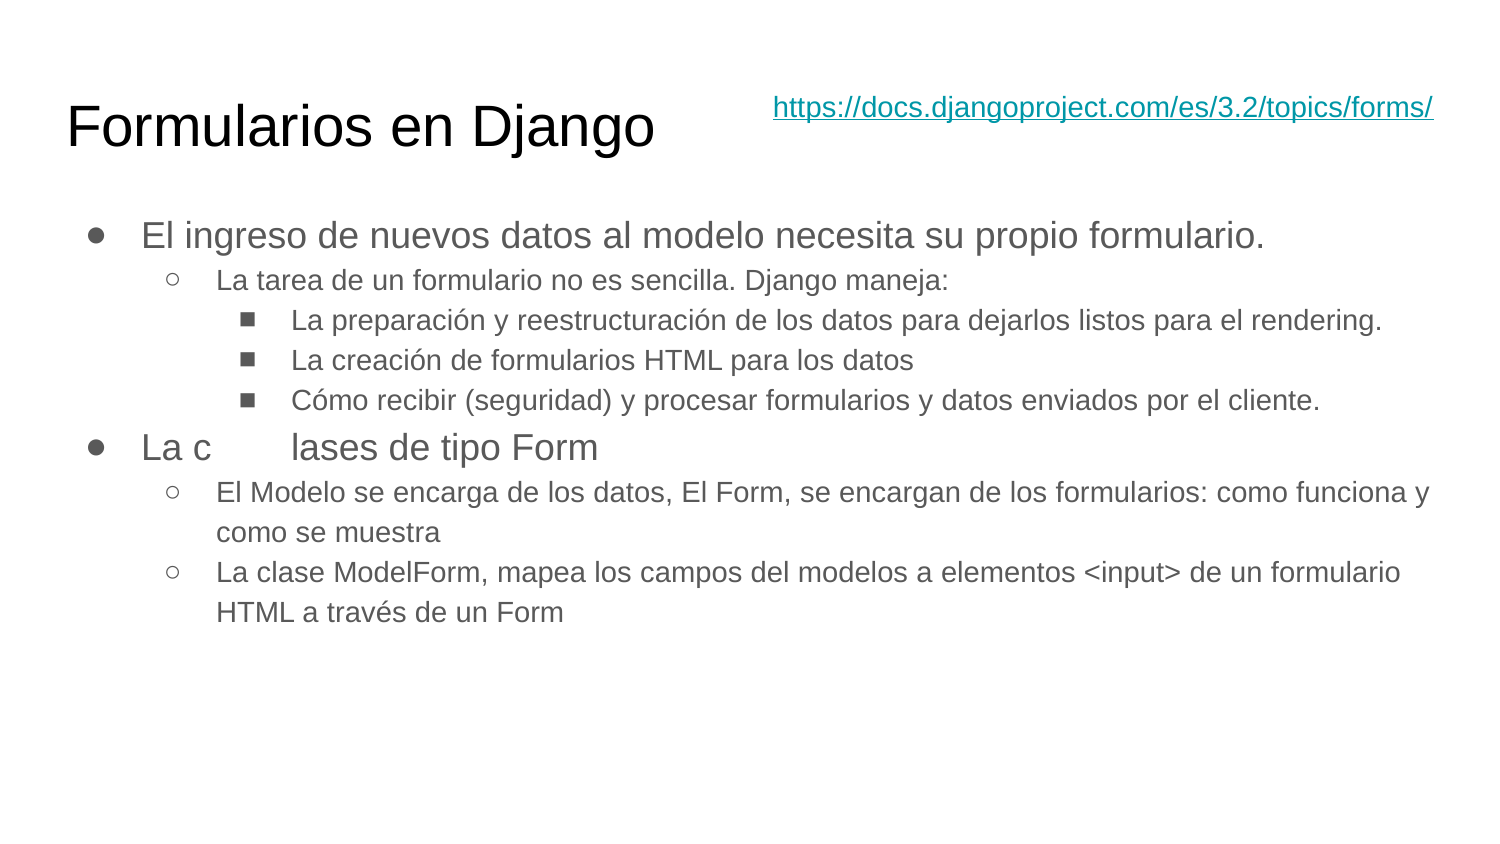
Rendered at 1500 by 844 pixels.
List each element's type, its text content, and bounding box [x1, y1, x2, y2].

title Formularios en Django [51, 72, 1449, 167]
text_box https://docs.djangoproject.com/es/3.2/topics/forms/ [723, 72, 1449, 138]
list El ingreso de nuevos datos al modelo necesita su propio formulario. La tarea de un formulario no es sencilla. Django maneja: La preparación y reestructuración de los datos para dejarlos listos para el rendering. La creación de formularios HTML para los datos Cómo recibir (seguridad) y procesar formularios y datos enviados por el cliente. La c lases de tipo Form El Modelo se encarga de los datos, El Form, se encargan de los formularios: como funciona y como se muestra La clase ModelForm, mapea los campos del modelos a elementos <input> de un formulario HTML a través de un Form [51, 189, 1449, 750]
